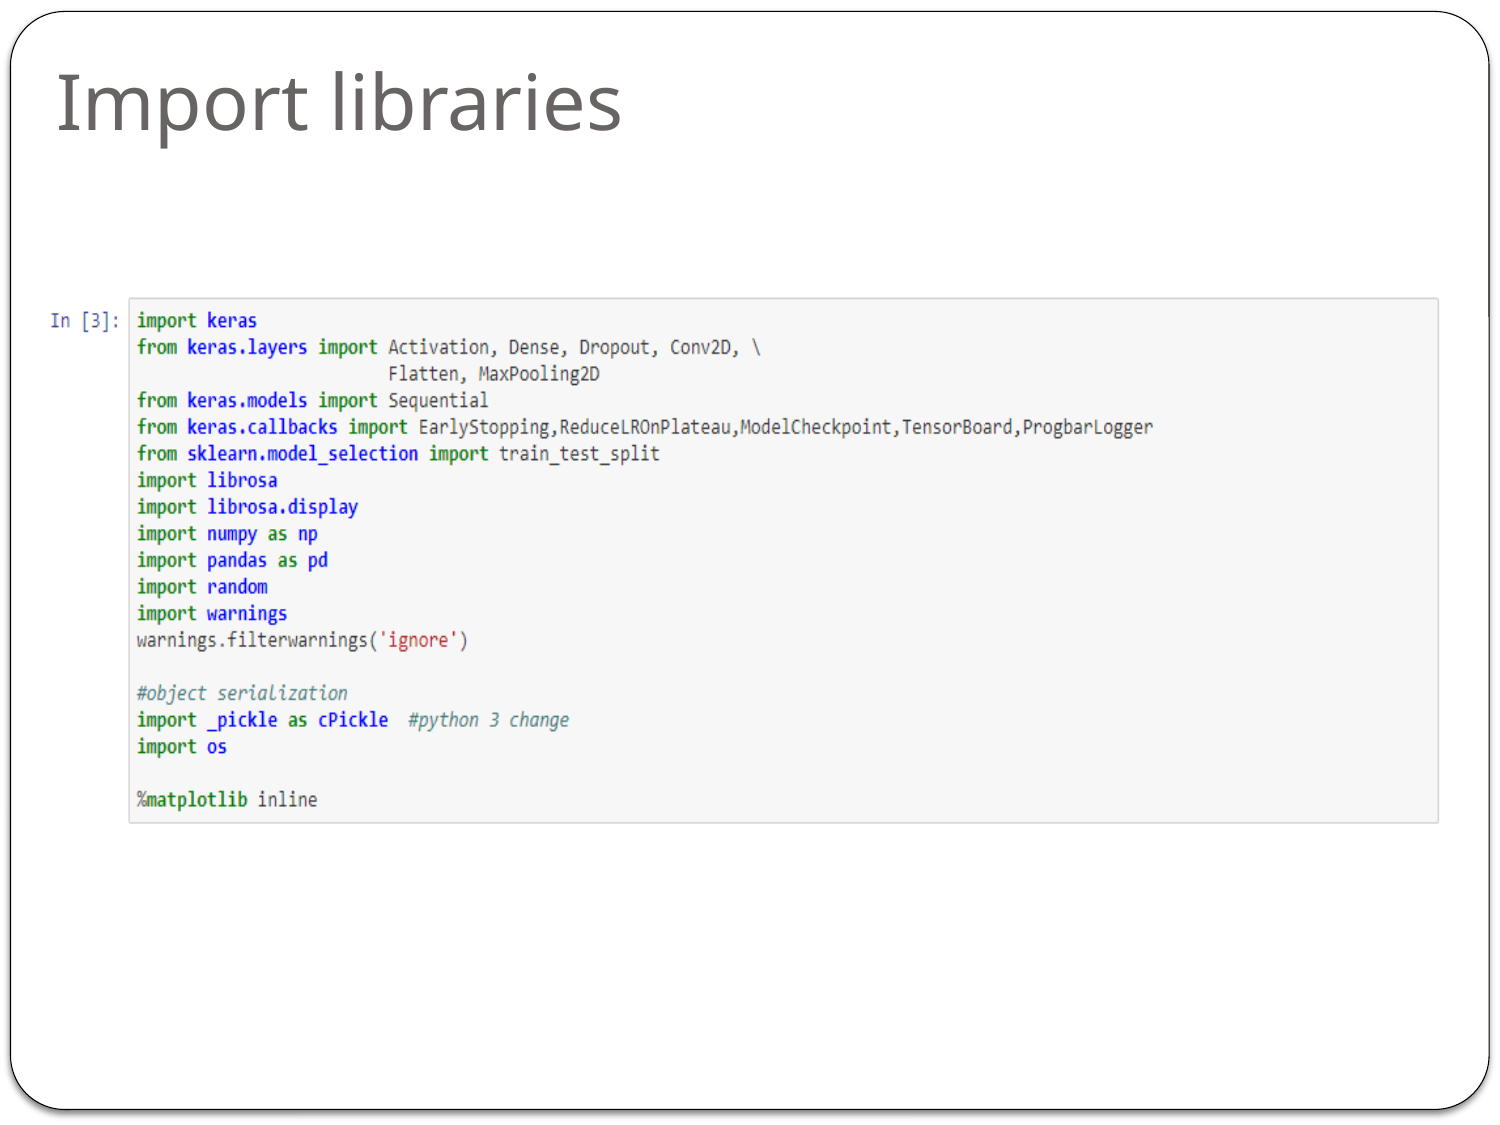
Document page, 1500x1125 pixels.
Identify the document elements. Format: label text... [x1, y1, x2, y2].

picture [41, 290, 1448, 835]
title Import libraries [41, 45, 1425, 161]
